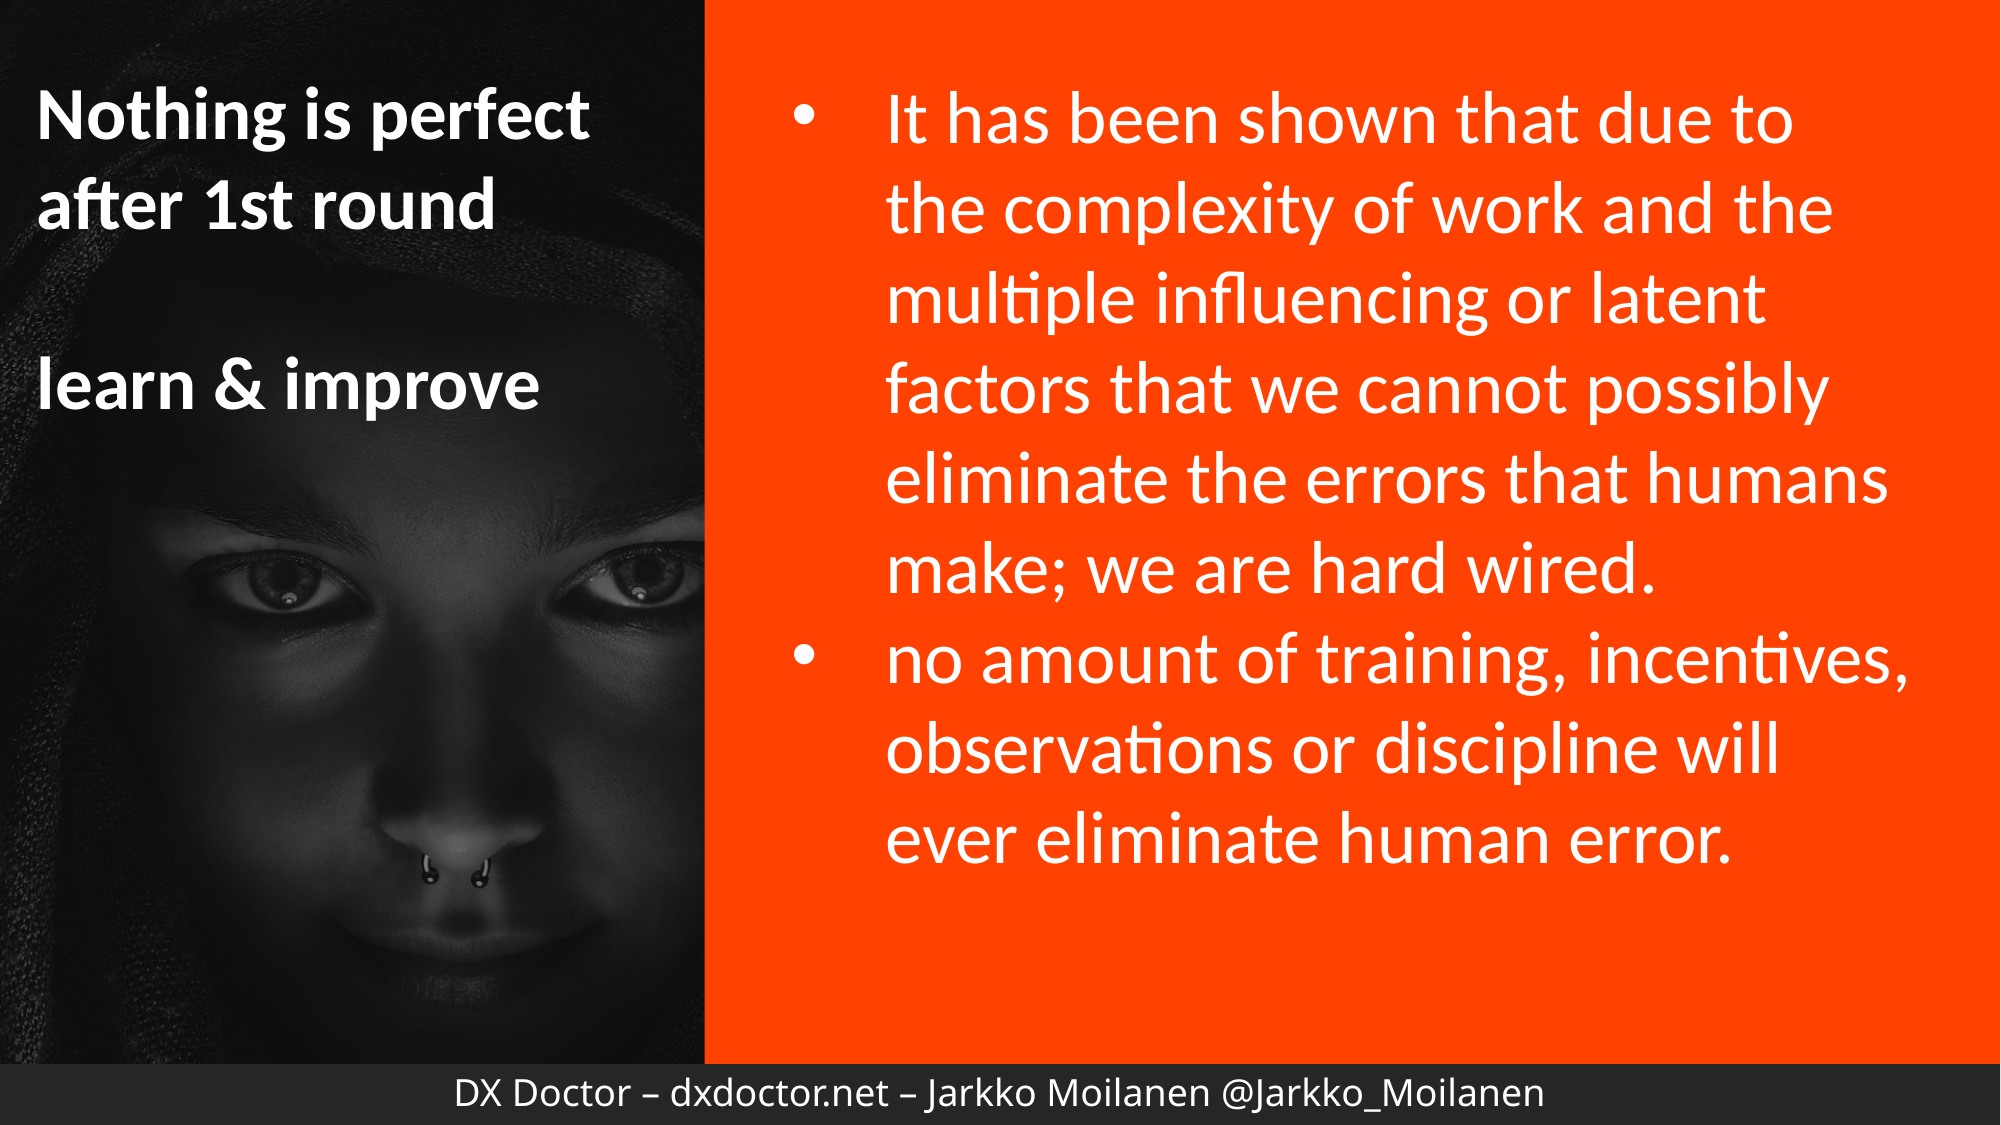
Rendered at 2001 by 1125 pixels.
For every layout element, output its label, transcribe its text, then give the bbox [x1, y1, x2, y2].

text_box [704, 0, 2000, 1064]
text_box It has been shown that due to the complexity of work and the multiple influencing or latent factors that we cannot possibly eliminate the errors that humans make; we are hard wired. no amount of training, incentives, observations or discipline will ever eliminate human error. [776, 60, 1929, 886]
picture [0, 0, 704, 1064]
text_box DX Doctor – dxdoctor.net – Jarkko Moilanen @Jarkko_Moilanen [0, 1064, 2000, 1125]
text_box Nothing is perfect after 1st round learn & improve [22, 57, 683, 433]
